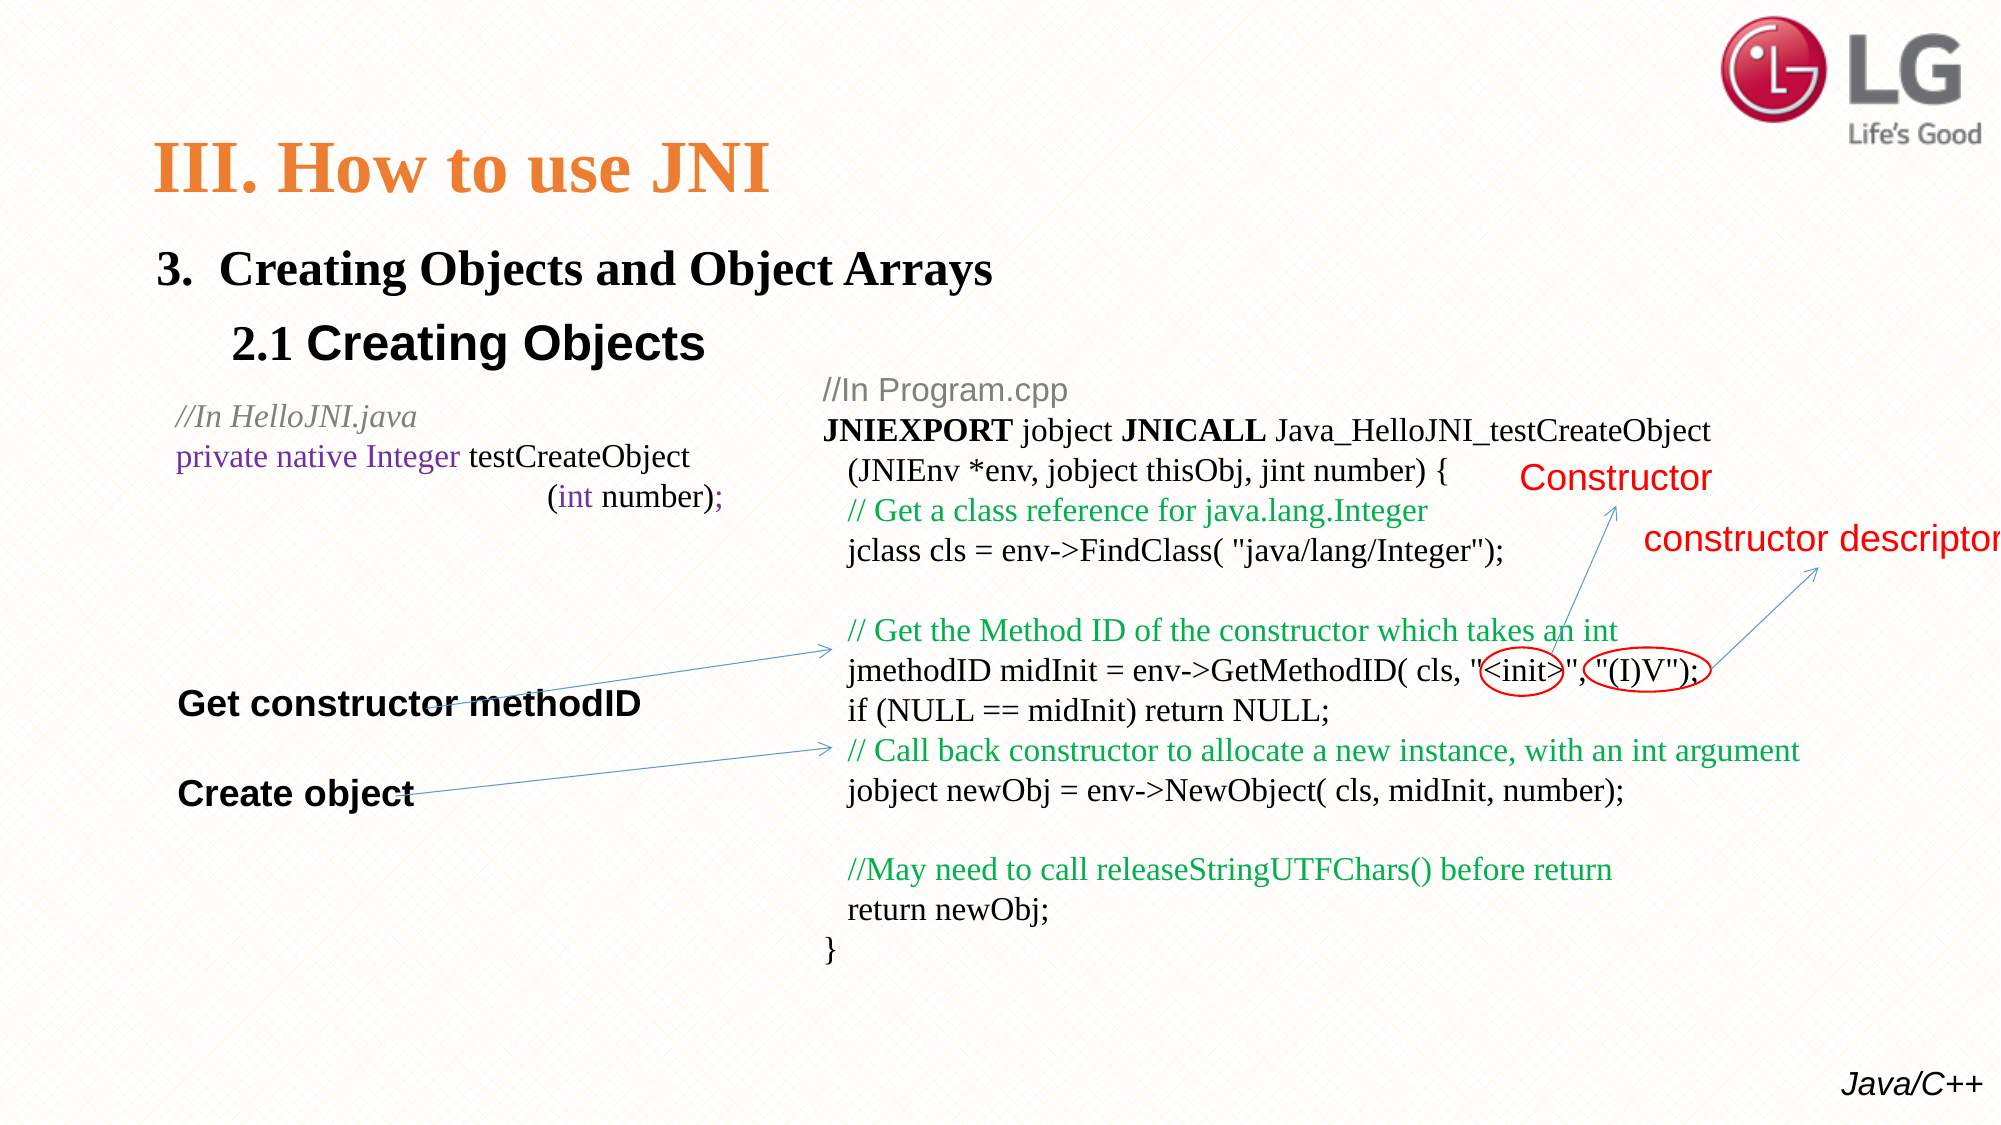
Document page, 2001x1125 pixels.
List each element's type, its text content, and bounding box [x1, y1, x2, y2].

title III. How to use JNI [137, 59, 1863, 278]
picture [1704, 0, 2000, 164]
text_box //In Program.cpp JNIEXPORT jobject JNICALL Java_HelloJNI_testCreateObject (JNIEnv *env, jobject thisObj, jint number) { // Get a class reference for java.lang.Integer jclass cls = env->FindClass( "java/lang/Integer"); // Get the Method ID of the constructor which takes an int jmethodID midInit = env->GetMethodID( cls, "<init>", "(I)V"); if (NULL == midInit) return NULL; // Call back constructor to allocate a new instance, with an int argument jobject newObj = env->NewObject( cls, midInit, number); //May need to call releaseStringUTFChars() before return return newObj; } [807, 361, 1976, 975]
list 3. Creating Objects and Object Arrays 2.1 Creating Objects [141, 234, 1930, 1013]
text_box [1479, 646, 1565, 697]
text_box [1582, 646, 1712, 693]
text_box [425, 649, 833, 709]
text_box Get constructor methodID Create object [162, 671, 657, 822]
text_box Constructor [1504, 445, 1728, 506]
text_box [1551, 506, 1617, 655]
text_box //In HelloJNI.java private native Integer testCreateObject (int number); [160, 386, 739, 521]
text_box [395, 747, 833, 797]
text_box constructor descriptor [1618, 506, 2000, 567]
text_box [1710, 567, 1819, 670]
